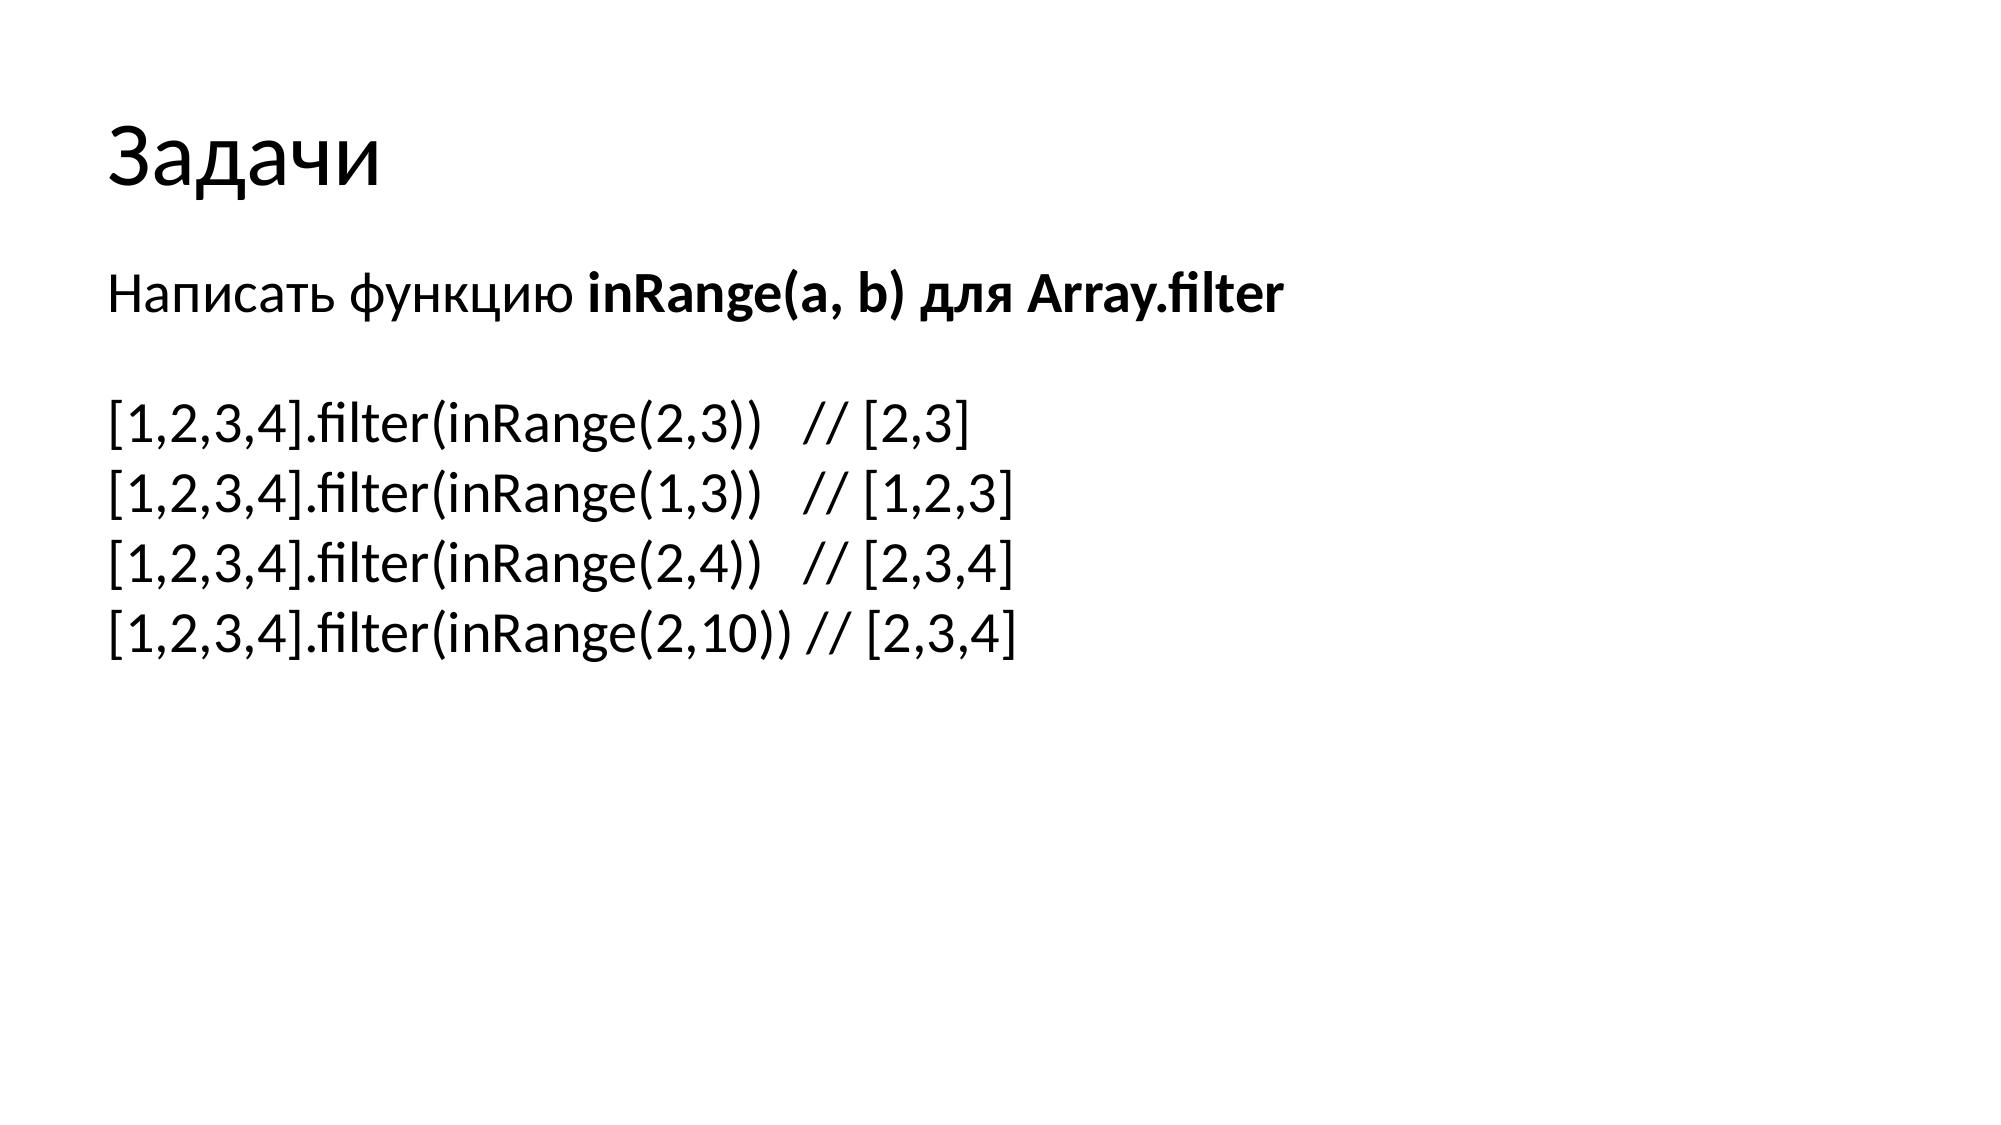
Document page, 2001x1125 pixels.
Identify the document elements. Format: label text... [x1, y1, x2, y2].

text_box Задачи Написать функцию inRange(a, b) для Array.filter [1,2,3,4].filter(inRange(2,3)) // [2,3] [1,2,3,4].filter(inRange(1,3)) // [1,2,3] [1,2,3,4].filter(inRange(2,4)) // [2,3,4] [1,2,3,4].filter(inRange(2,10)) // [2,3,4] [92, 86, 1836, 672]
